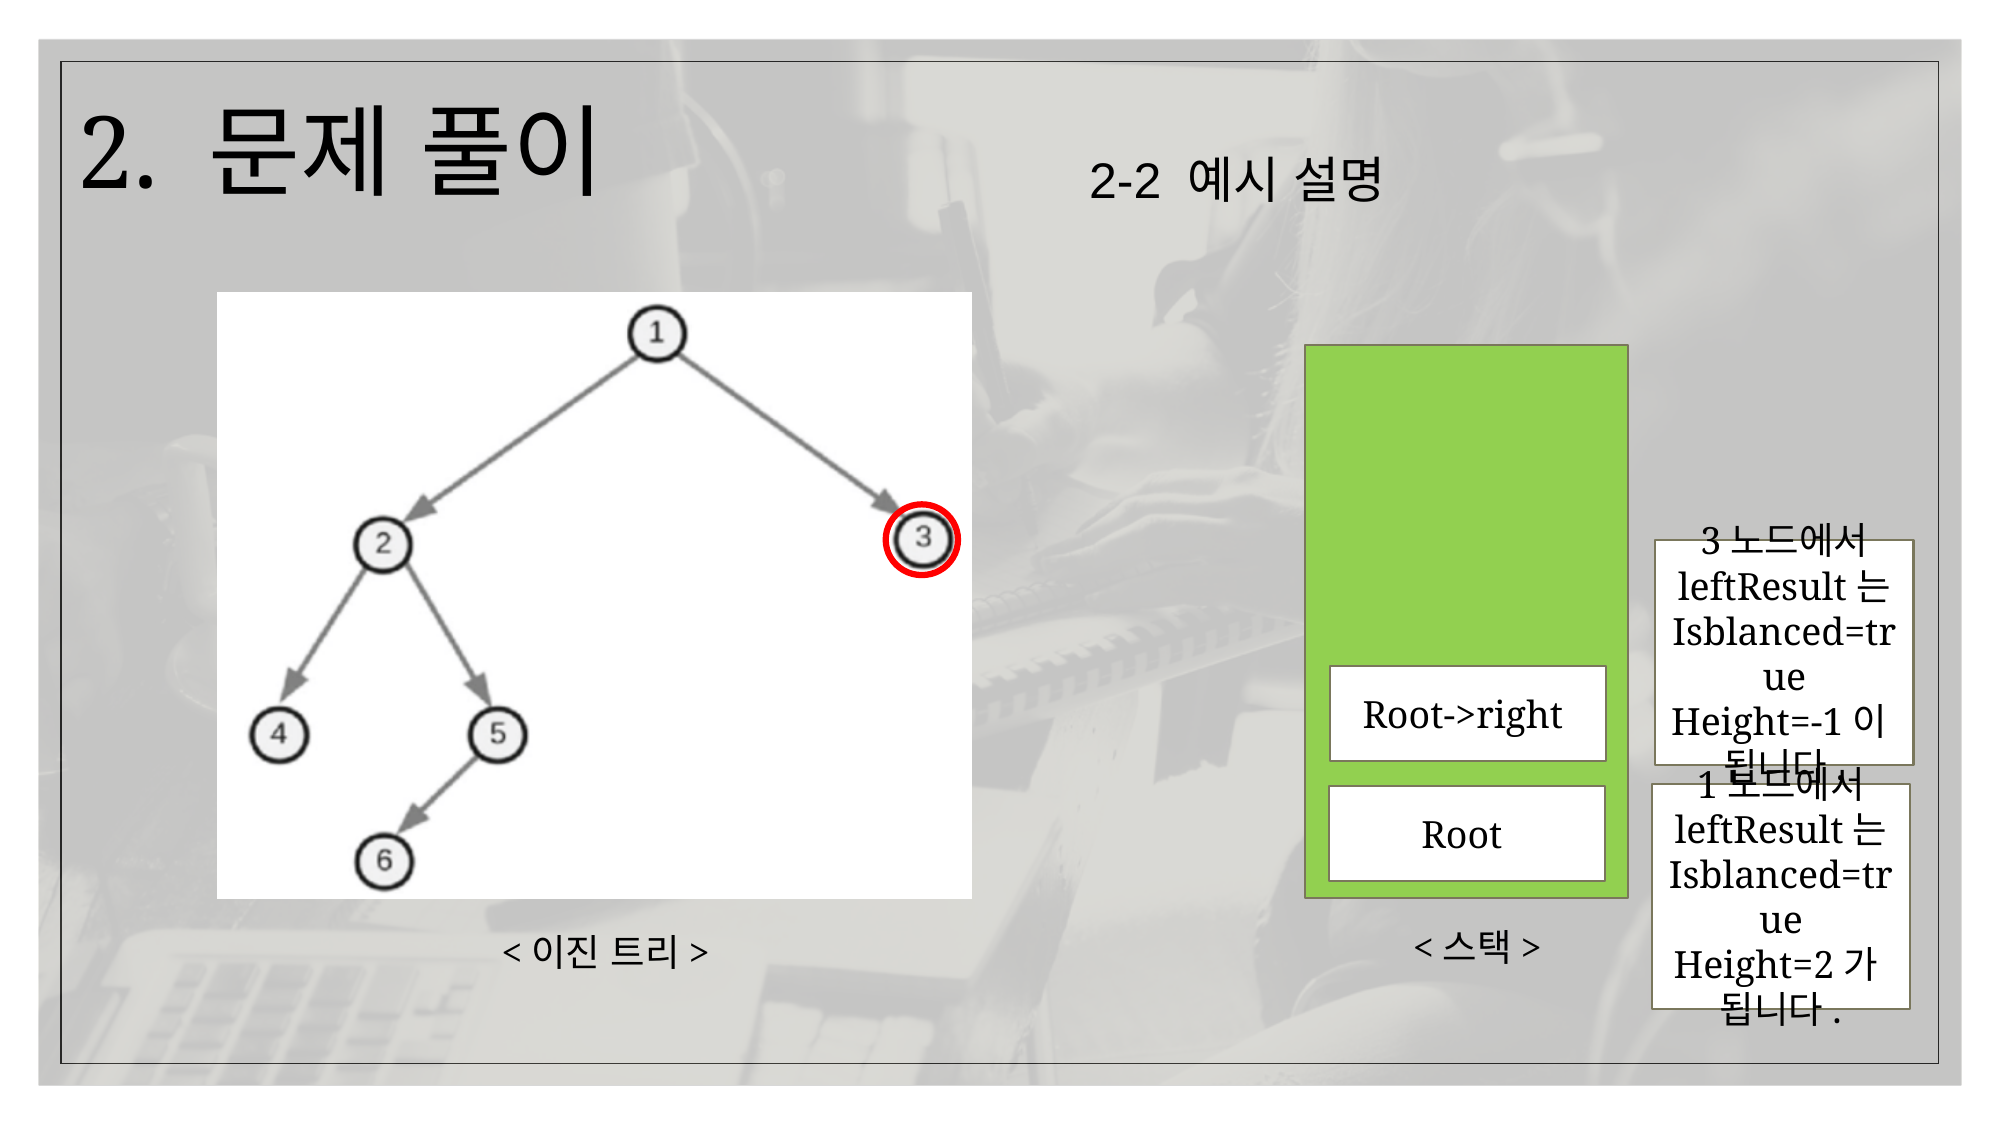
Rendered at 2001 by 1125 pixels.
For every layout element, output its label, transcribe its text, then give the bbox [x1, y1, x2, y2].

picture [38, 40, 1962, 1085]
text_box 2-2 예시 설명 [1965, 140, 1969, 216]
